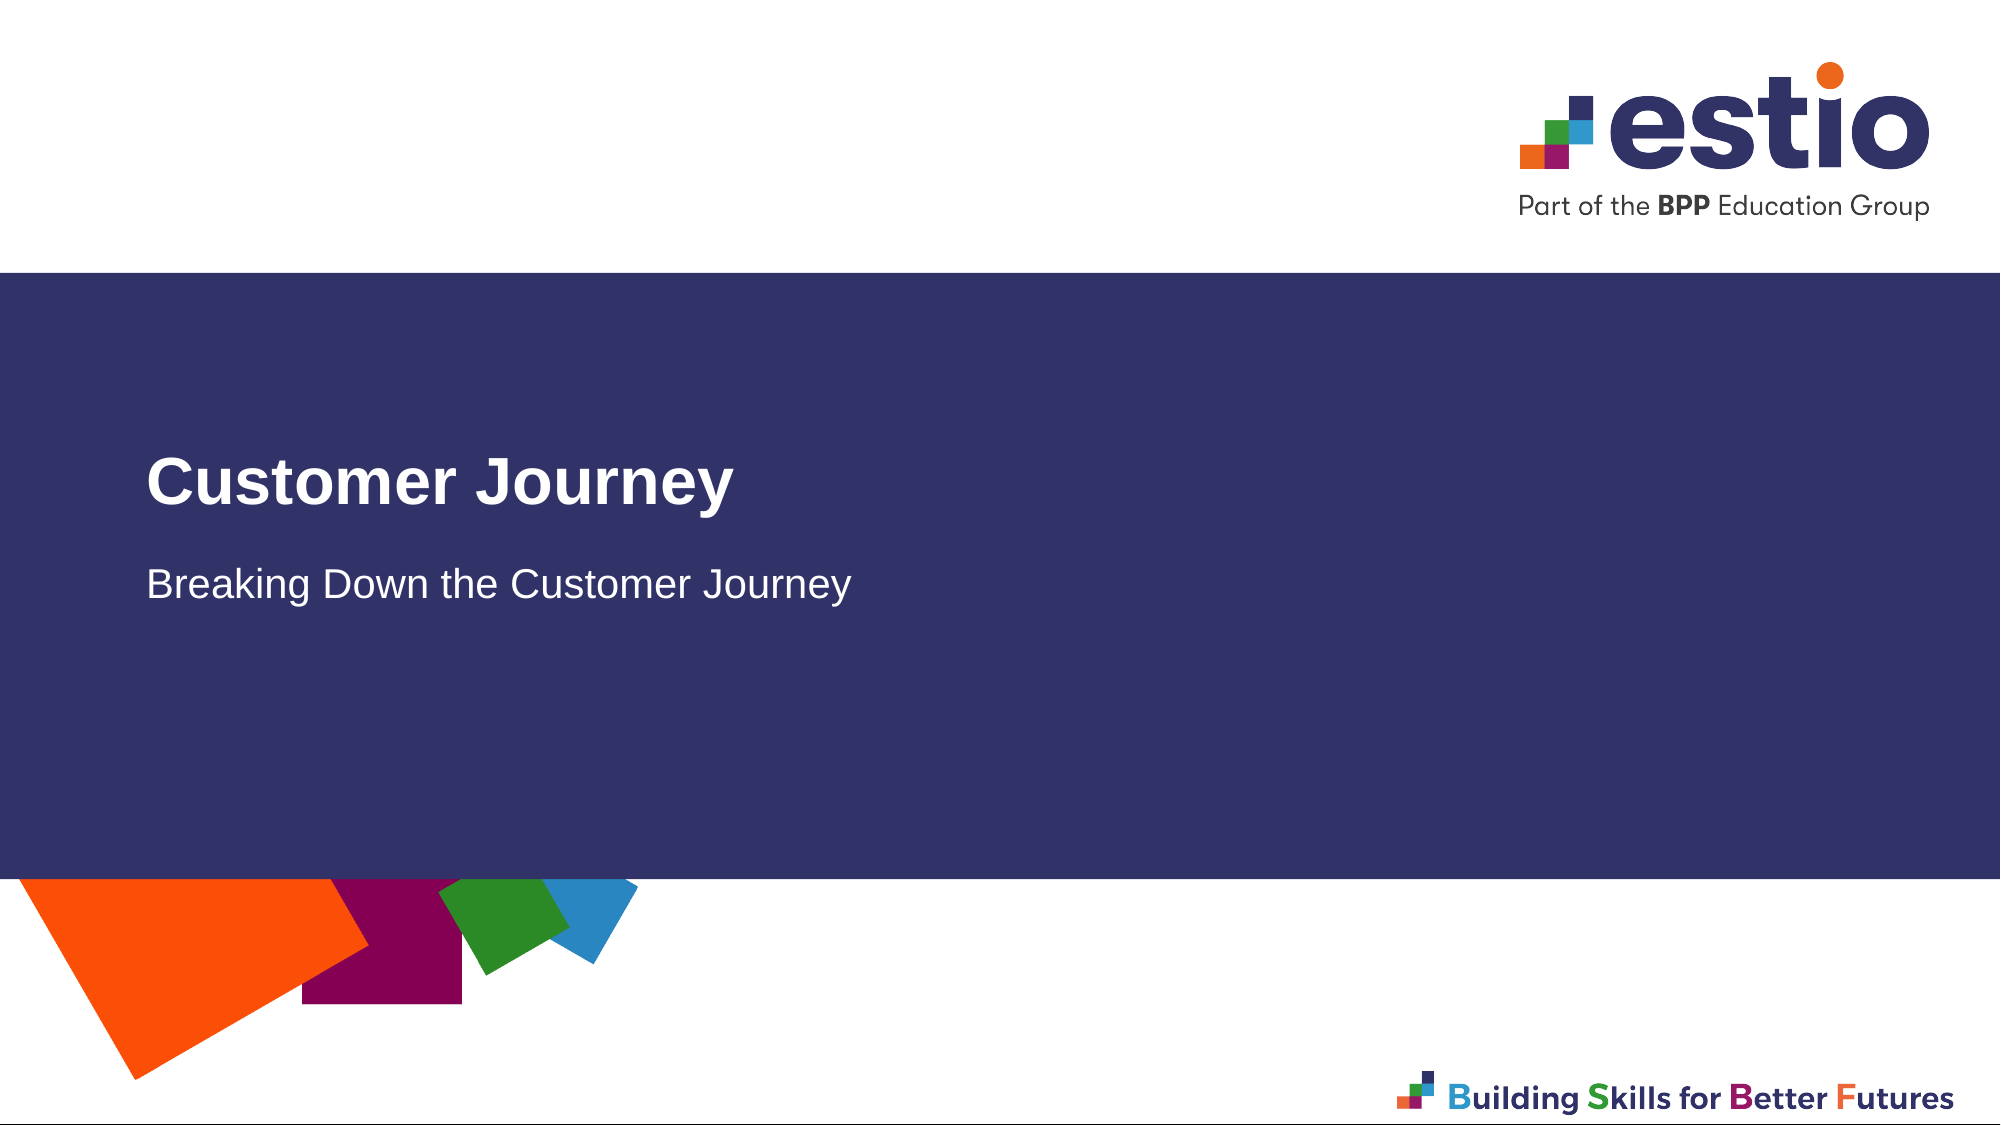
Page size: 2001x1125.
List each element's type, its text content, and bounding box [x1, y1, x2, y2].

subtitle Breaking Down the Customer Journey [131, 555, 1943, 756]
title Customer Journey [131, 444, 1572, 527]
picture [0, 880, 638, 1080]
picture [1520, 62, 1929, 221]
picture [1397, 1071, 1958, 1125]
